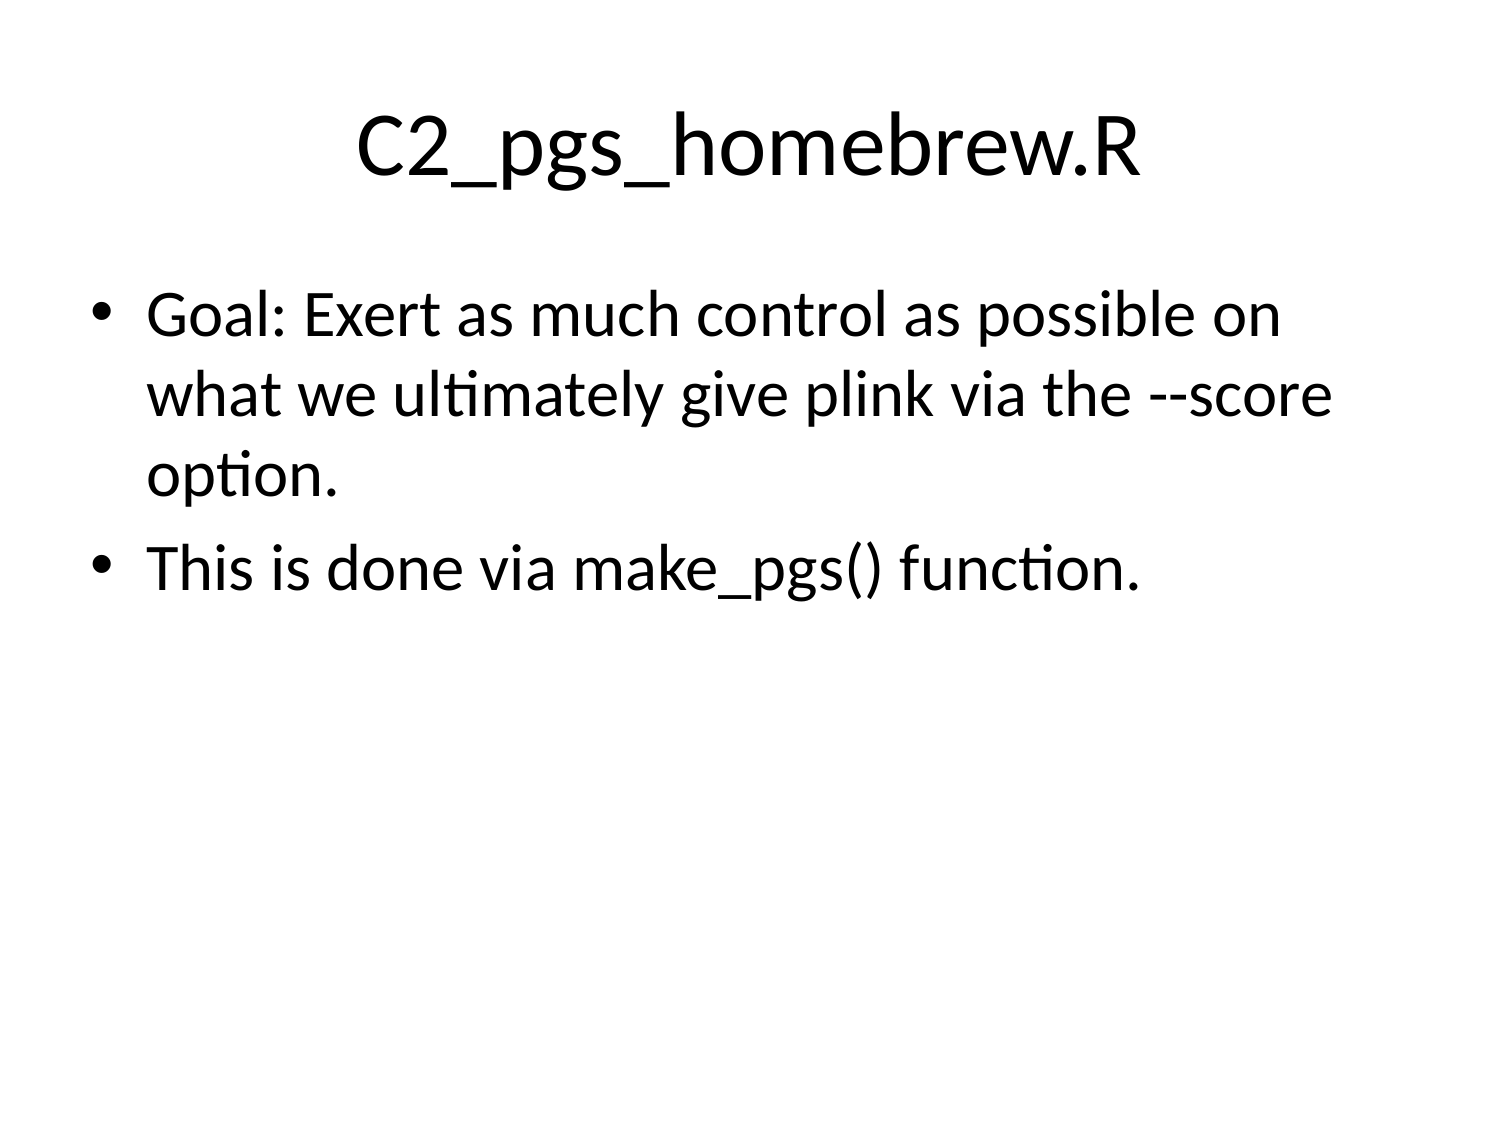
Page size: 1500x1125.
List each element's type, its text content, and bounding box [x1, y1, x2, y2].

list Goal: Exert as much control as possible on what we ultimately give plink via the --score option. This is done via make_pgs() function. [75, 262, 1425, 1005]
title C2_pgs_homebrew.R [75, 45, 1425, 233]
